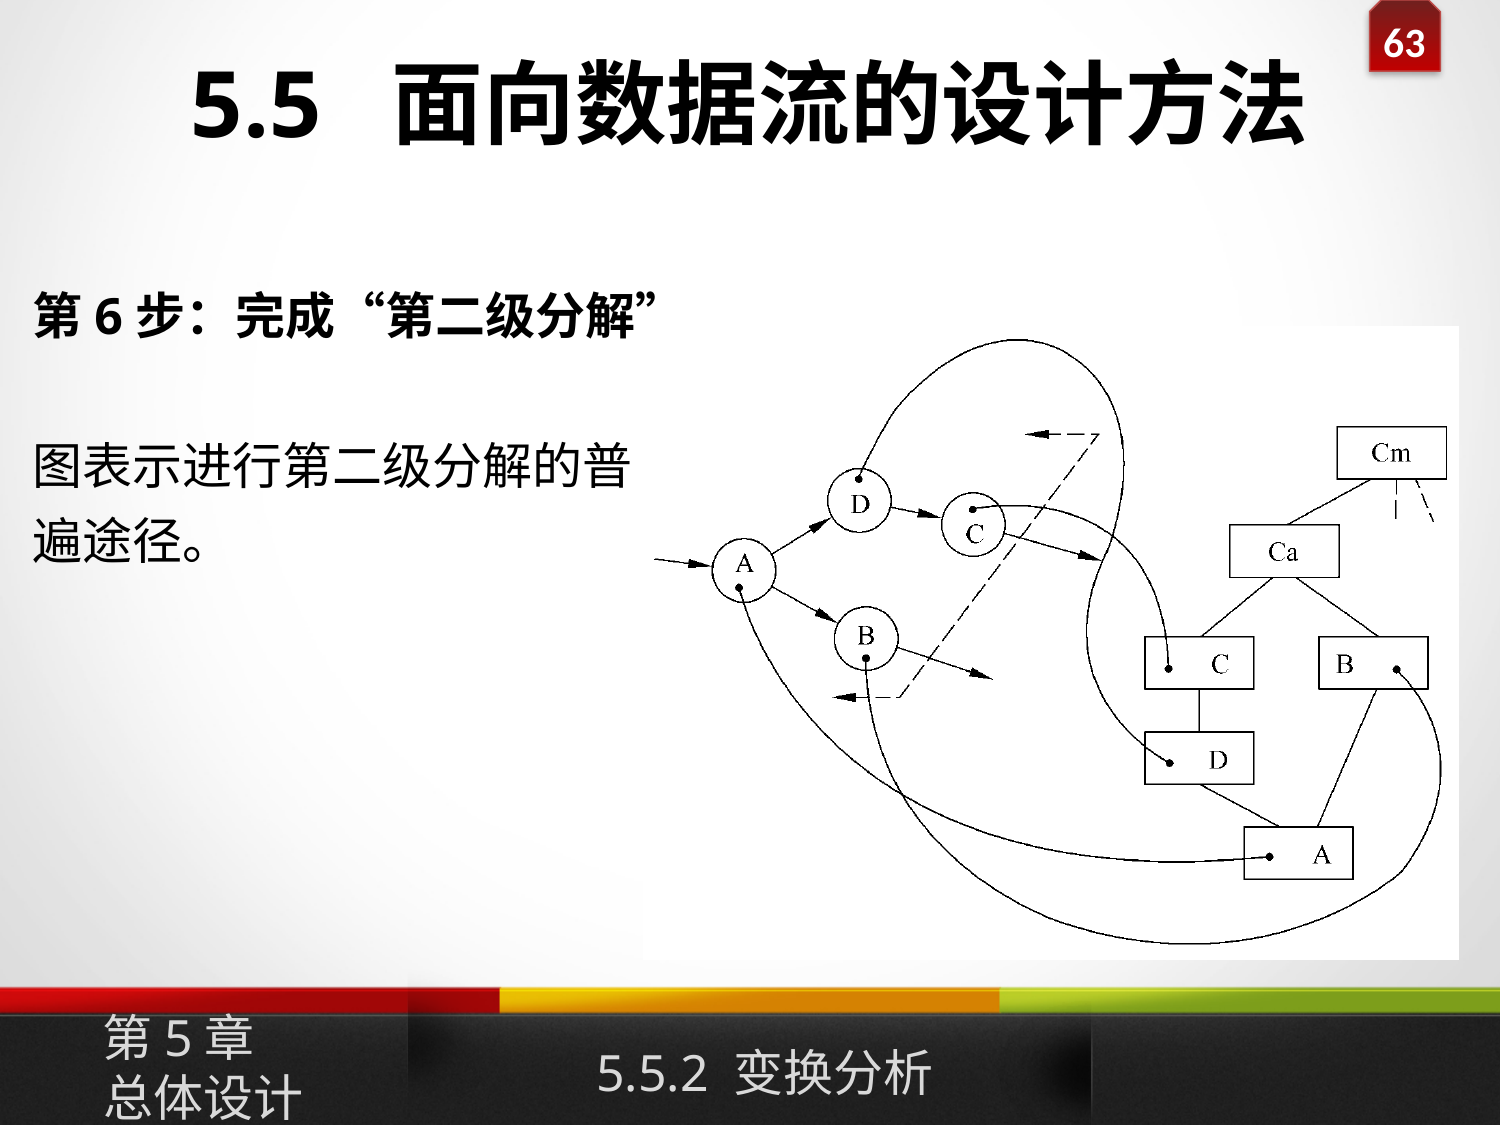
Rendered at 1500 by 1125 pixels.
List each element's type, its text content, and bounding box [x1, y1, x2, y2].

text_box 第6步：完成“第二级分解” 图表示进行第二级分解的普 遍途径。 [17, 261, 1425, 577]
picture [0, 0, 1500, 1125]
title 5.5 面向数据流的设计方法 [74, 6, 1426, 195]
text_box 第5章 总体设计 [0, 1027, 408, 1106]
text_box 5.5.2 变换分析 [458, 1032, 1073, 1111]
